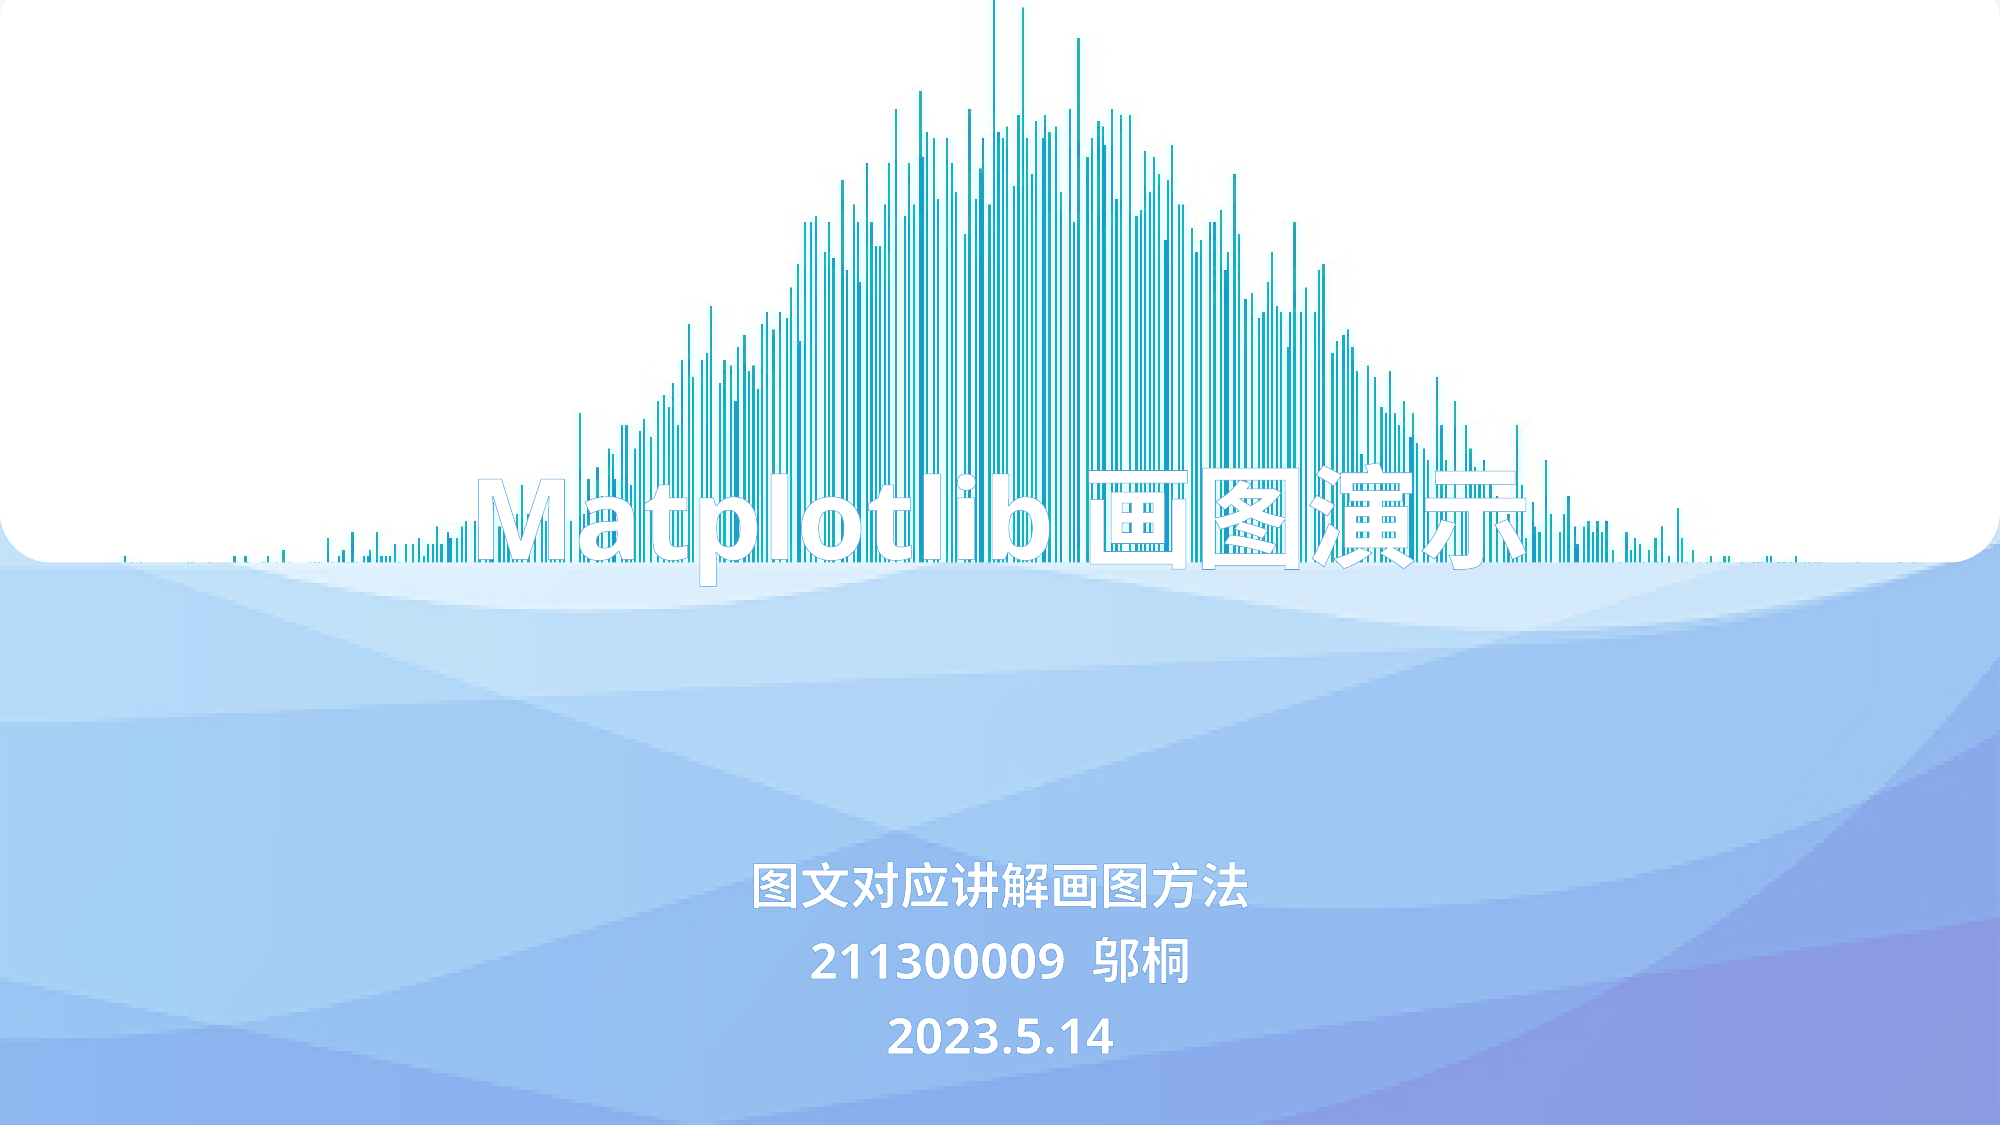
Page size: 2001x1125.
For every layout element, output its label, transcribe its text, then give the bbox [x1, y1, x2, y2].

text_box Matplotlib画图演示 [453, 563, 1547, 590]
picture [0, 0, 2000, 563]
subtitle 图文对应讲解画图方法 211300009 邬桐 2023.5.14 [249, 853, 1750, 1125]
